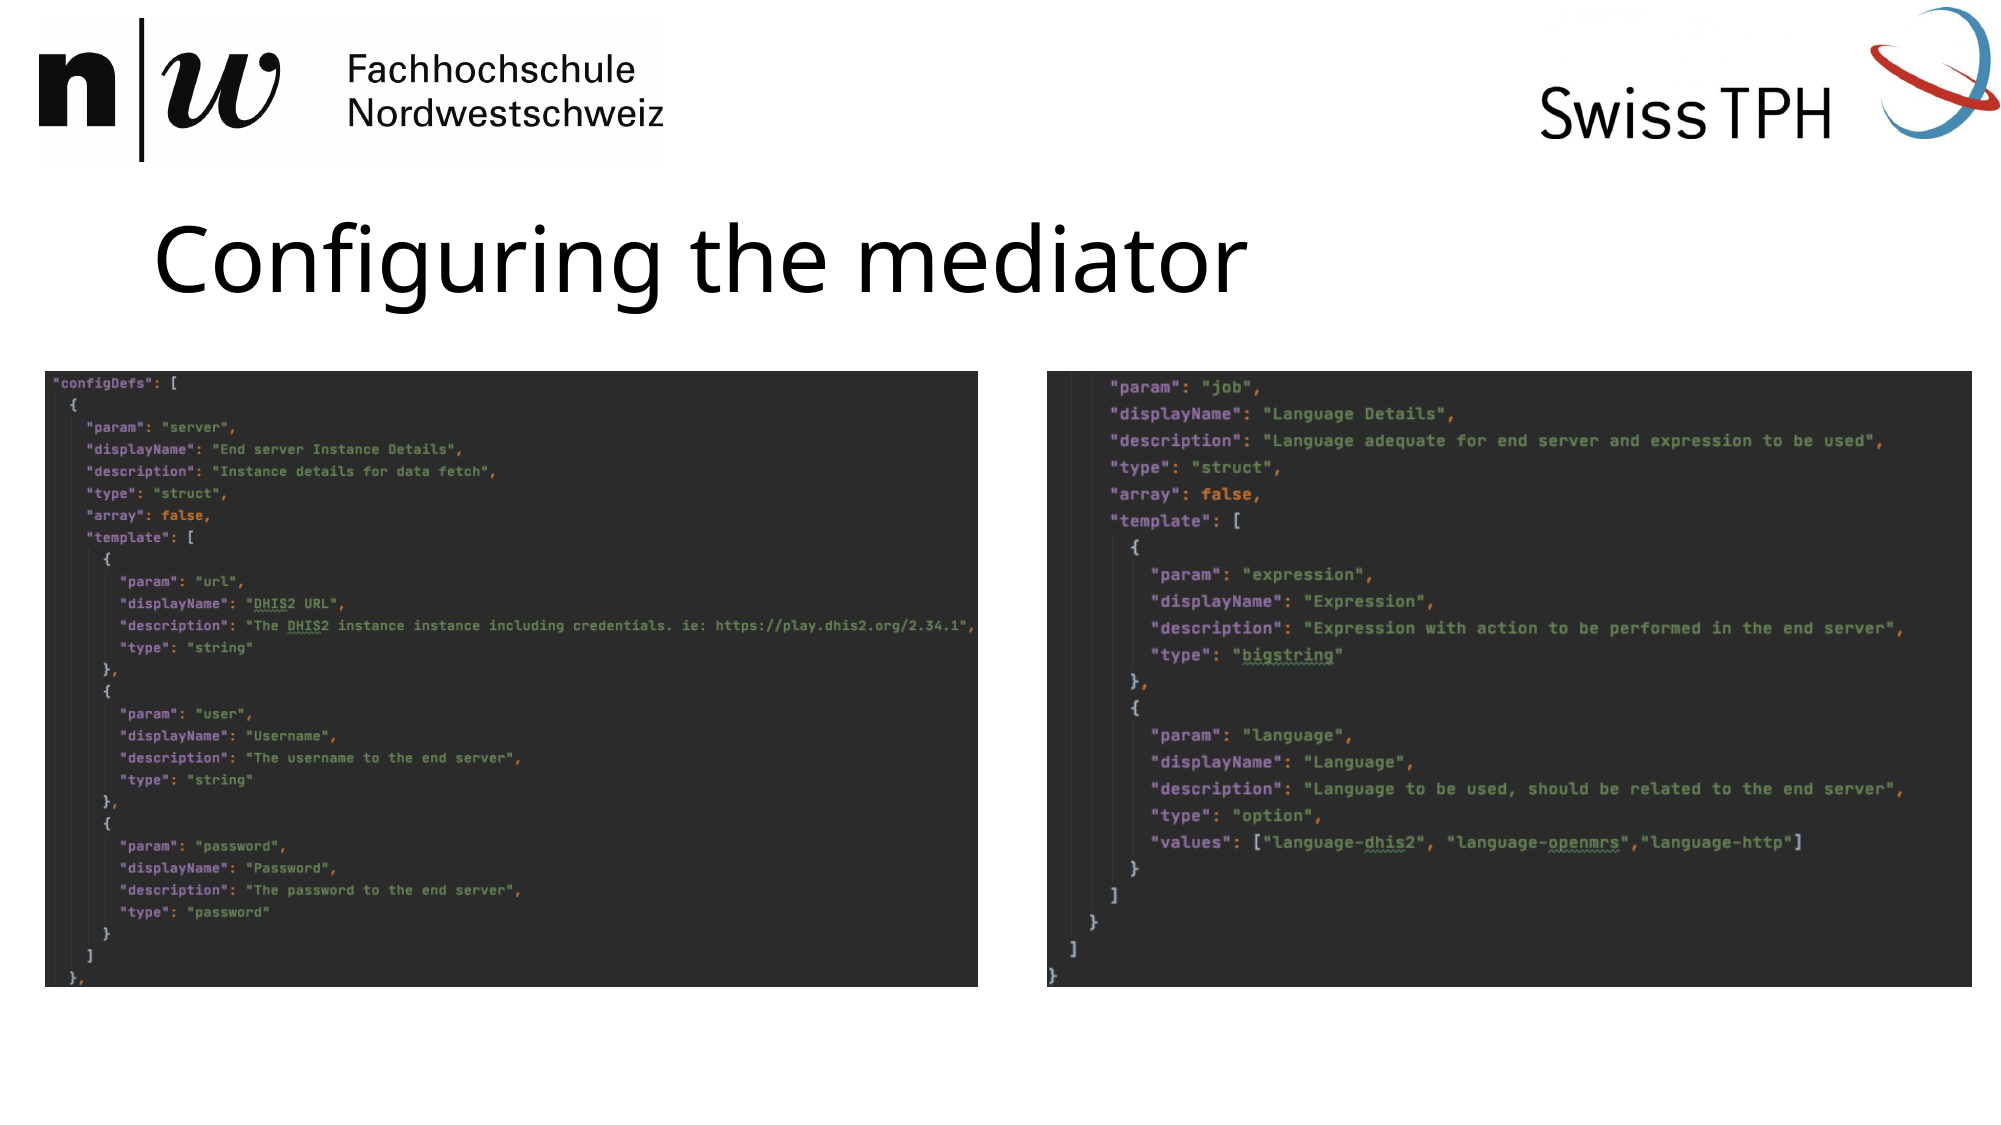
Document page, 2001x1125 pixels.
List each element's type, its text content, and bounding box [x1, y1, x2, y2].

title Configuring the mediator [137, 153, 1863, 372]
picture [1047, 371, 1972, 987]
picture [44, 371, 978, 987]
picture [1541, 7, 2000, 139]
picture [39, 18, 663, 162]
